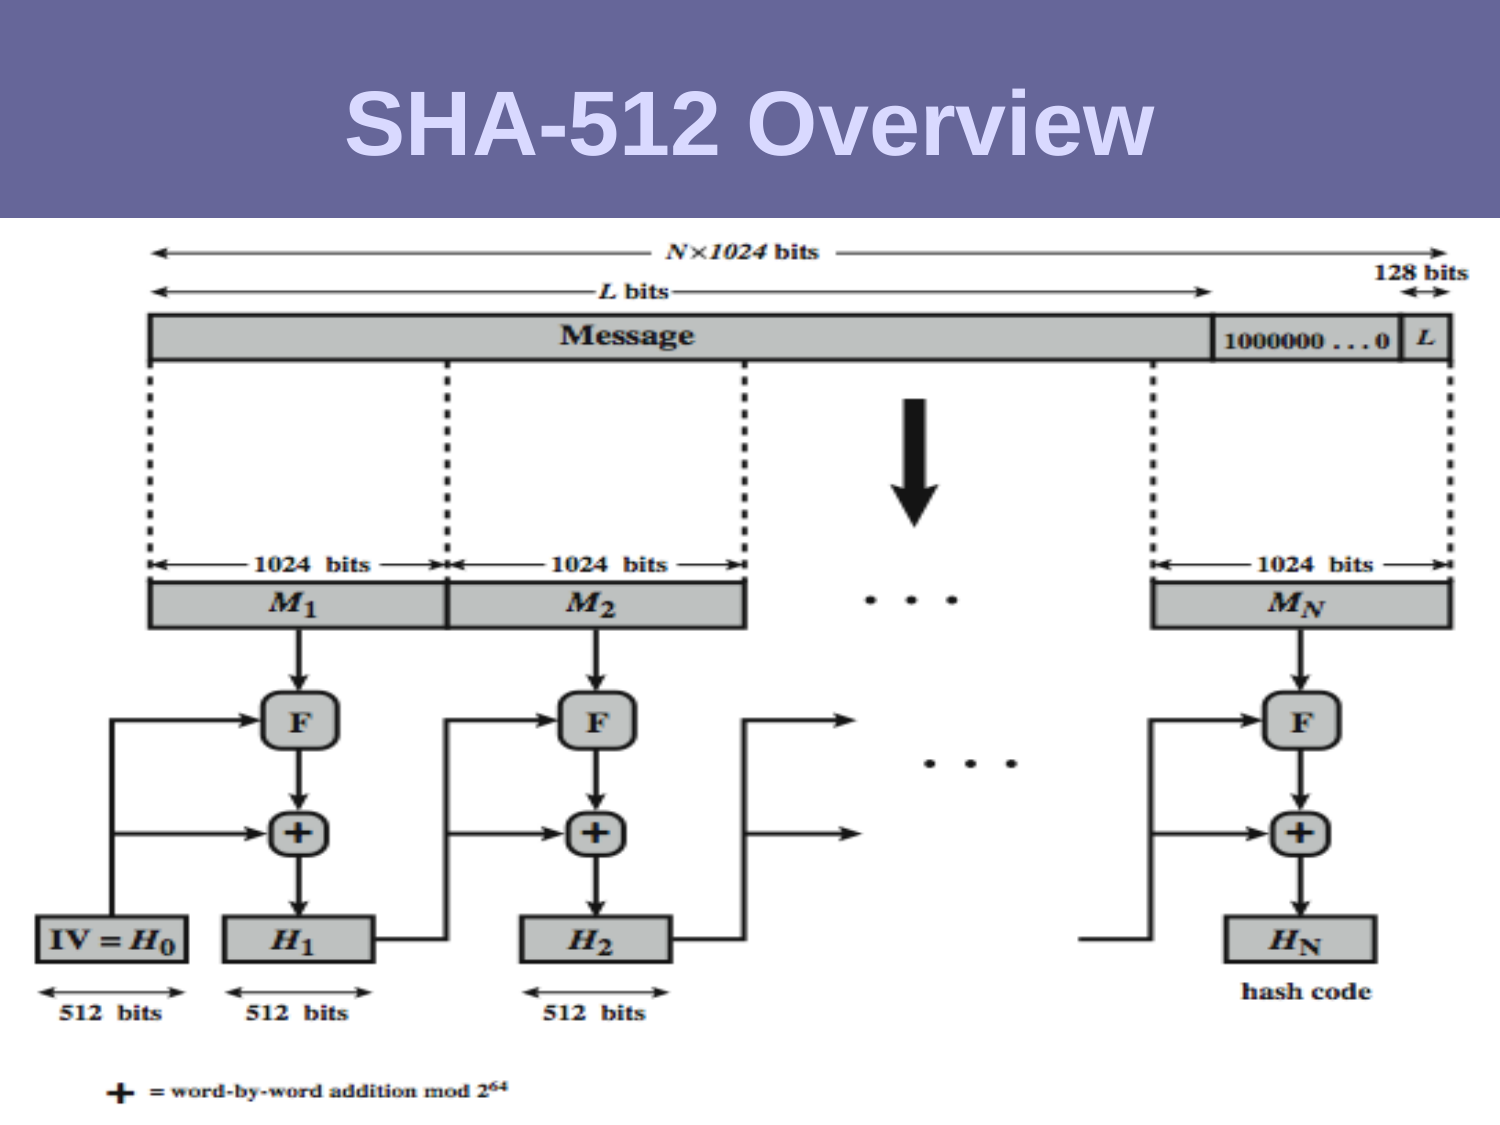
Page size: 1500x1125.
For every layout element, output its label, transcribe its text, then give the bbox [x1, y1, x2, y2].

title SHA-512 Overview [74, 24, 1426, 213]
picture [0, 218, 1500, 1125]
